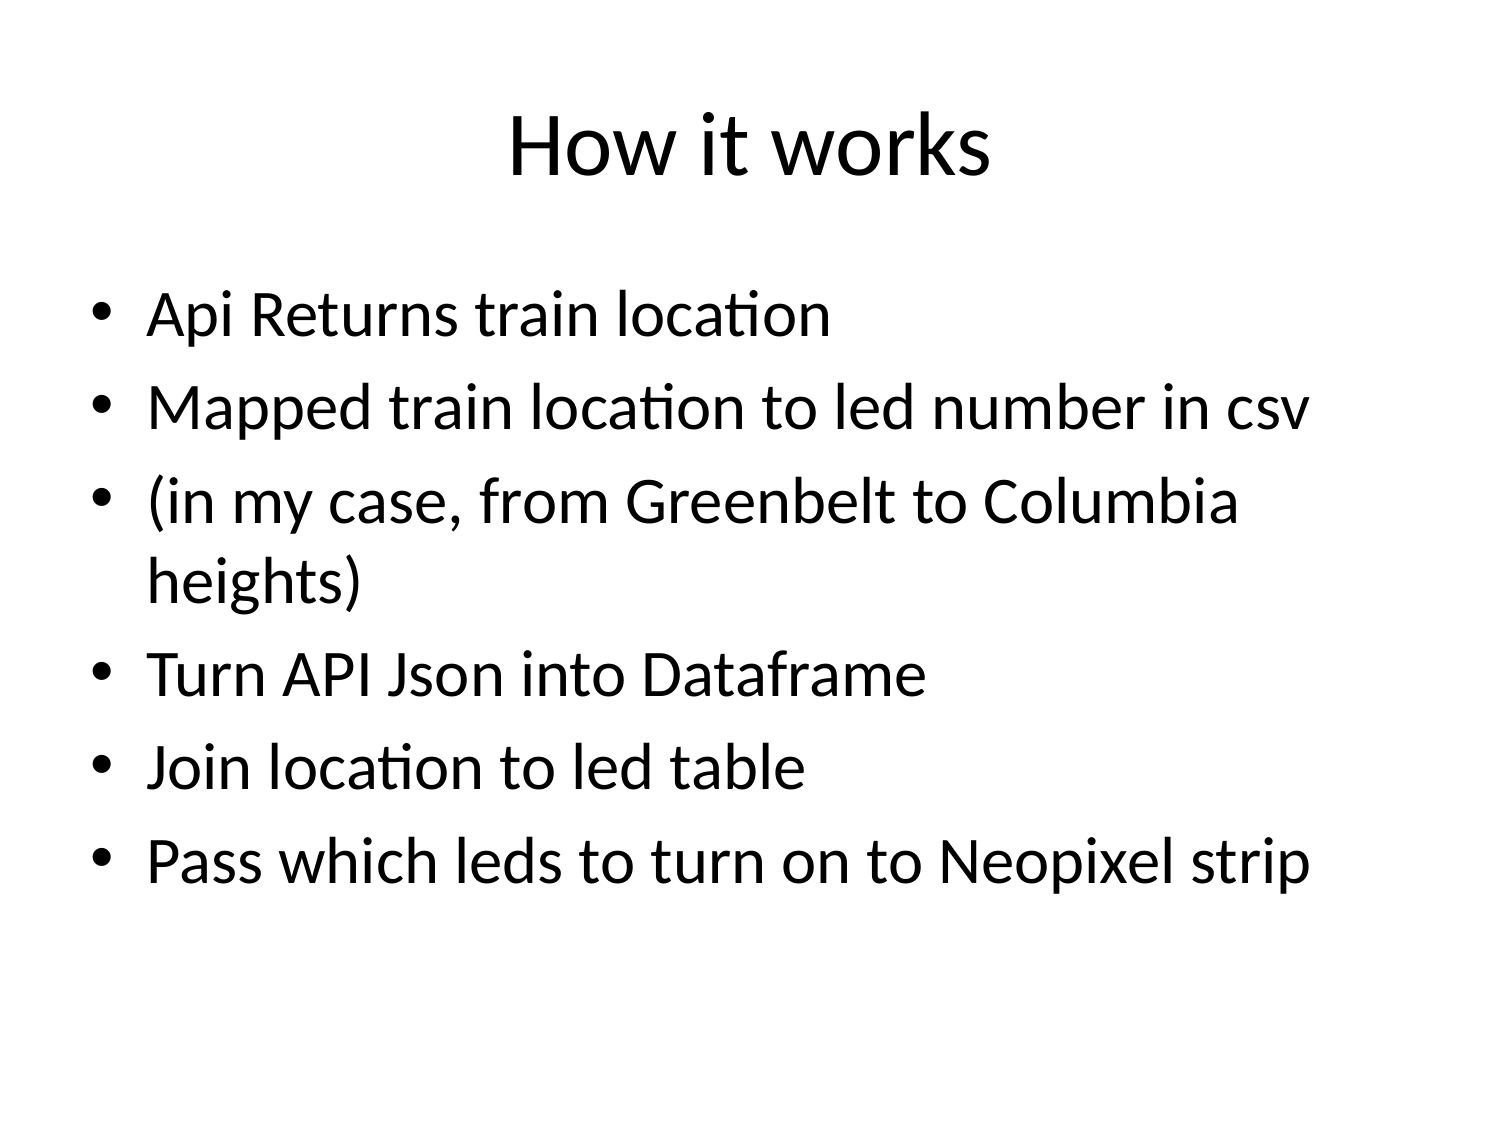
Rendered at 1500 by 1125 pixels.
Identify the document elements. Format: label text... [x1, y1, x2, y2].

title How it works [75, 45, 1425, 233]
list Api Returns train location Mapped train location to led number in csv (in my case, from Greenbelt to Columbia heights) Turn API Json into Dataframe Join location to led table Pass which leds to turn on to Neopixel strip [75, 262, 1425, 1005]
